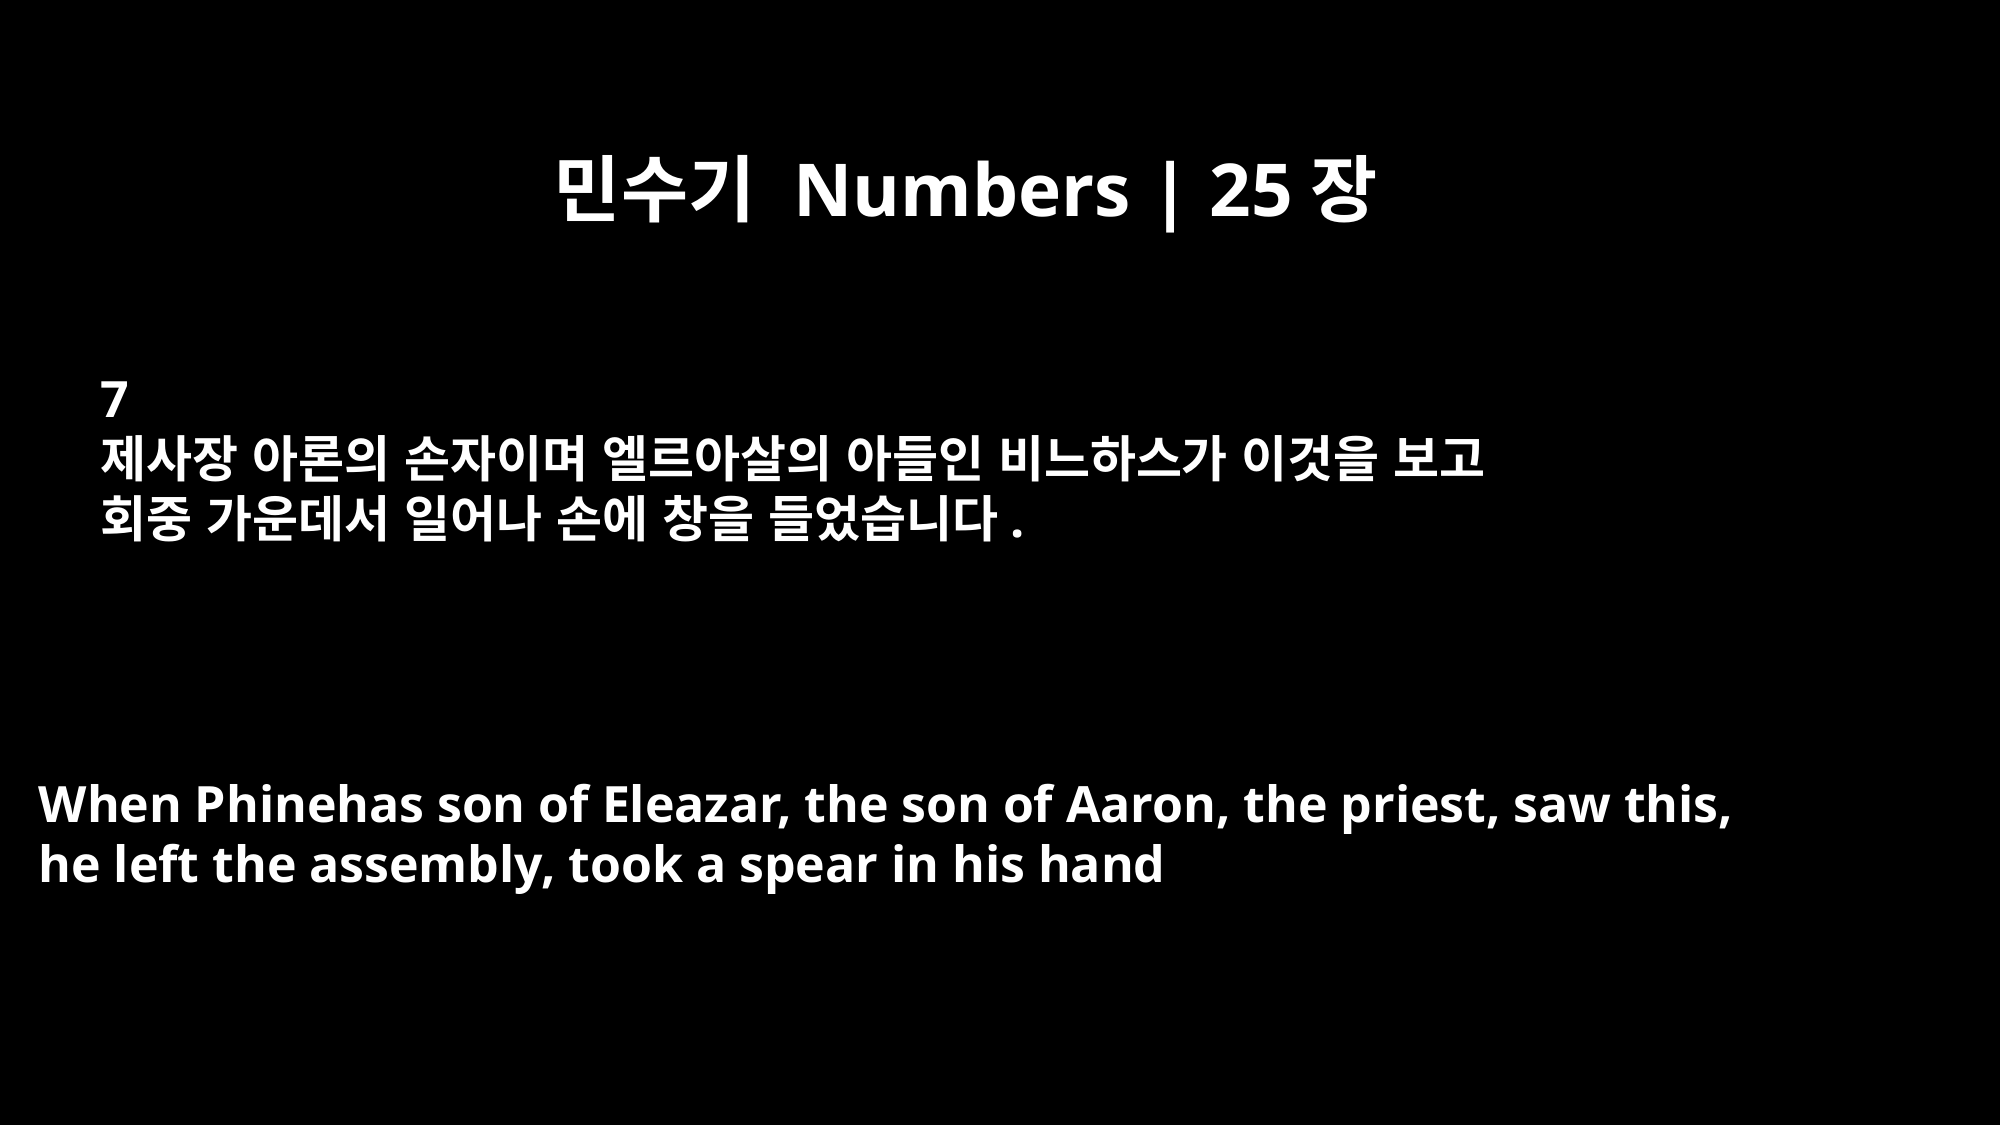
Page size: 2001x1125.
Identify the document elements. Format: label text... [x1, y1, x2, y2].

text_box 민수기 Numbers | 25장 [538, 136, 1393, 239]
text_box 7 제사장 아론의 손자이며 엘르아살의 아들인 비느하스가 이것을 보고 회중 가운데서 일어나 손에 창을 들었습니다. [85, 359, 1502, 555]
text_box When Phinehas son of Eleazar, the son of Aaron, the priest, saw this, he left the assembly, took a spear in his hand [23, 764, 1749, 900]
